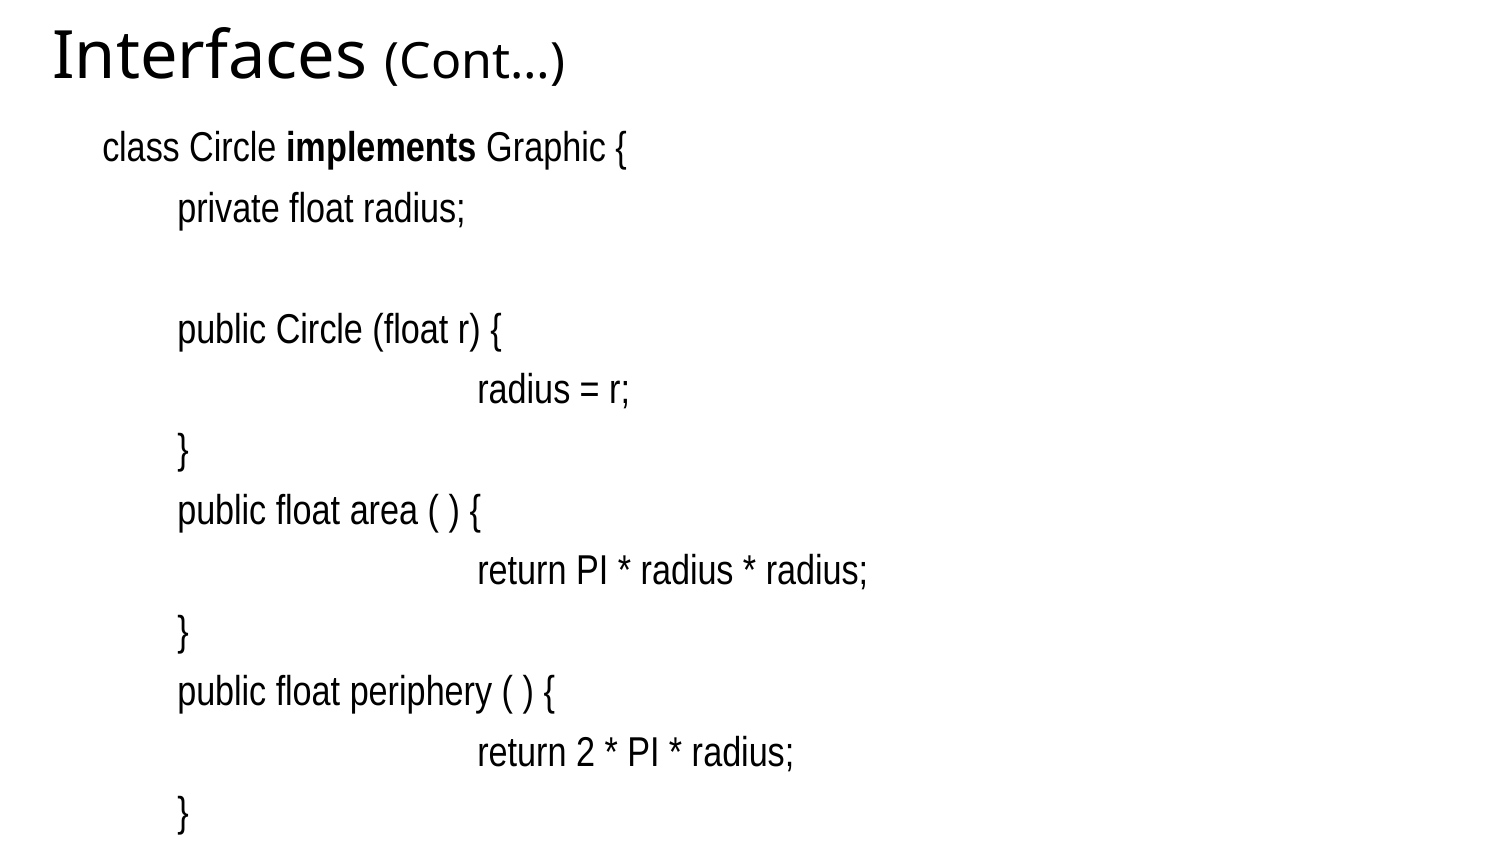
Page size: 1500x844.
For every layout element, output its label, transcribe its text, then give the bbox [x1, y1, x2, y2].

text_box Interfaces (Cont…) [37, 0, 1463, 104]
text_box class Circle implements Graphic { private float radius; public Circle (float r) { radius = r; } public float area ( ) { return PI * radius * radius; } public float periphery ( ) { return 2 * PI * radius; } } [87, 112, 1413, 797]
